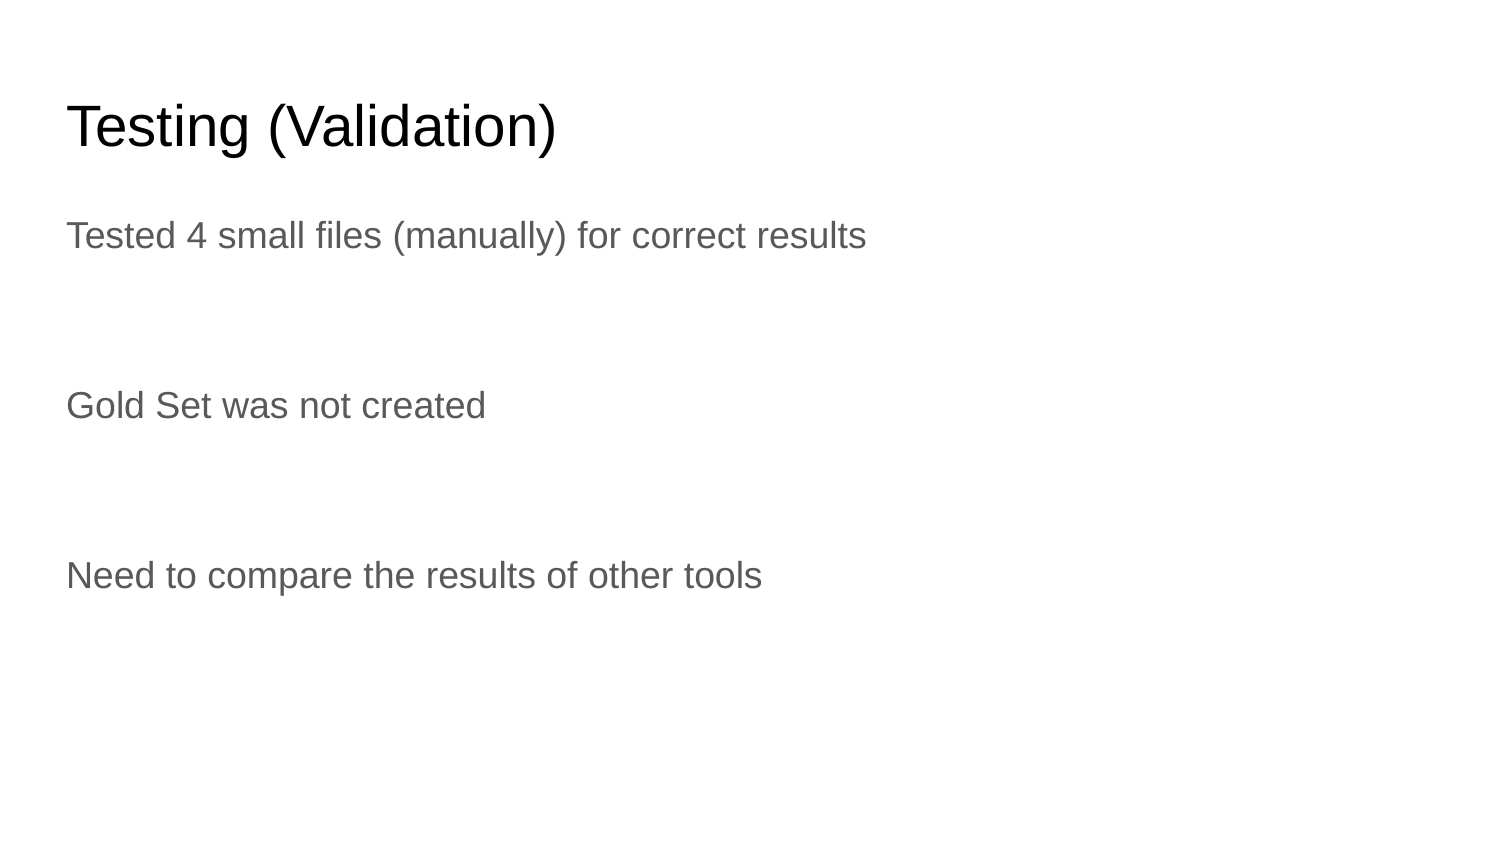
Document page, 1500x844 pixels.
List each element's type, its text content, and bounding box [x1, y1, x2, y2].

title Testing (Validation) [51, 72, 1449, 167]
list Tested 4 small files (manually) for correct results Gold Set was not created Need to compare the results of other tools [51, 189, 1449, 750]
